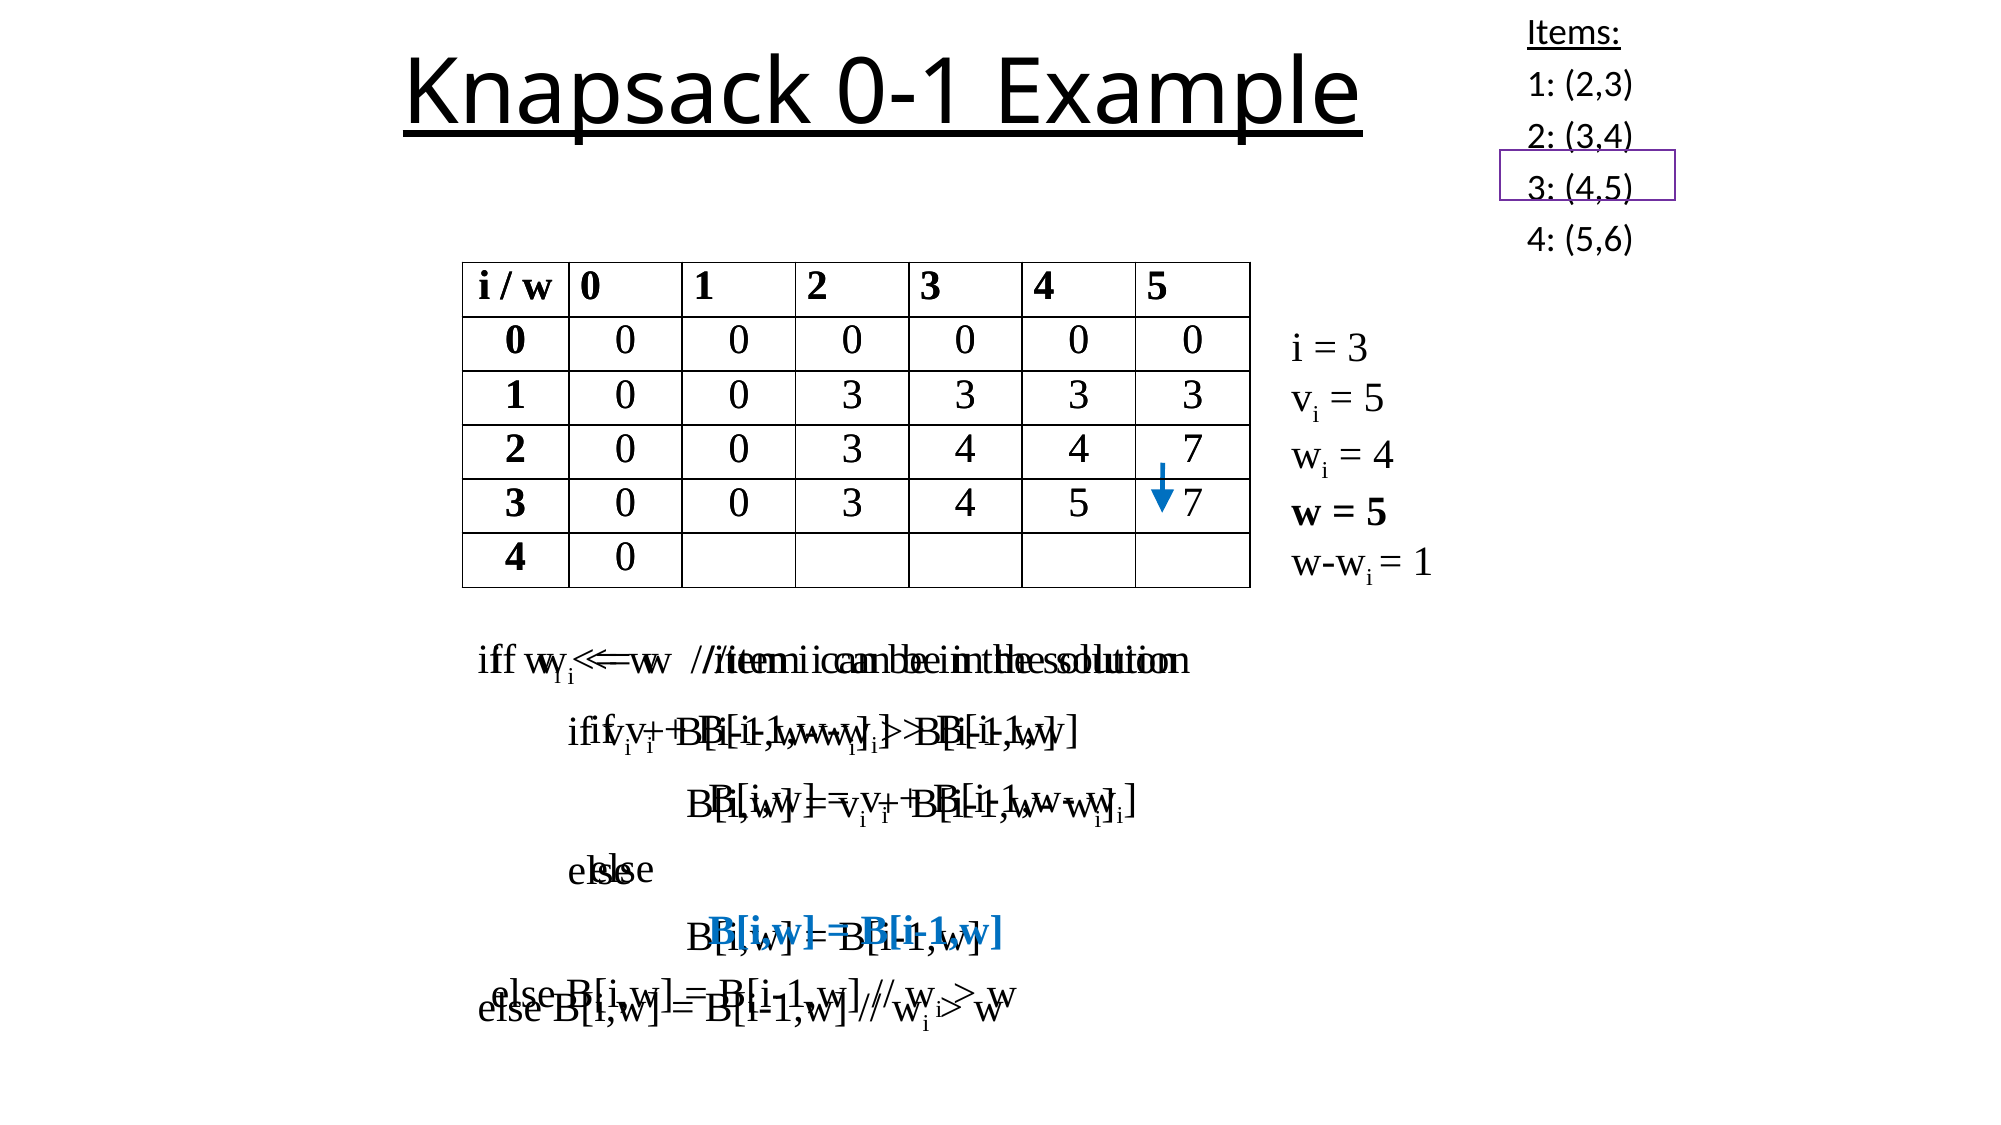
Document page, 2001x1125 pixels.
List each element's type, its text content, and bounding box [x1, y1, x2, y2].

table_header 2 [796, 263, 908, 316]
table_cell 0 [570, 372, 681, 424]
table_header 5 [1136, 263, 1249, 316]
table_cell 1 [463, 372, 568, 424]
text_box Items: 1: (2,3) 2: (3,4) 3: (4,5) 4: (5,6) [1500, 201, 1675, 275]
table_cell 0 [570, 318, 681, 370]
table_cell 0 [570, 426, 681, 478]
table_cell 0 [683, 372, 795, 424]
table_cell [683, 534, 795, 587]
table_header 4 [1023, 263, 1135, 316]
table_cell 0 [683, 480, 795, 532]
table_cell 0 [1136, 318, 1249, 370]
table_cell 3 [796, 372, 908, 424]
table_cell 0 [683, 318, 795, 370]
text_box i = 3 vi = 5 wi = 4 w = 5 w-wi = 1 [1276, 312, 1449, 598]
table_cell 7 [1136, 426, 1249, 478]
table_cell 0 [910, 318, 1021, 370]
table_cell 0 [683, 426, 795, 478]
table_cell 3 [910, 372, 1021, 424]
table_cell 5 [1023, 480, 1135, 532]
table_cell [796, 534, 908, 587]
table_cell 4 [910, 426, 1021, 478]
table_cell [910, 534, 1021, 587]
table_header 0 [570, 263, 681, 316]
table_cell 2 [463, 426, 568, 478]
table_header i / w [463, 263, 568, 316]
table_cell 3 [1136, 372, 1249, 424]
text_box [1499, 149, 1676, 201]
table_cell 0 [570, 480, 681, 532]
table_cell 4 [1023, 426, 1135, 478]
table_header 3 [910, 263, 1021, 316]
table_cell 3 [796, 426, 908, 478]
table_cell 4 [910, 480, 1021, 532]
table_cell [1023, 534, 1135, 587]
table_cell 7 [1136, 480, 1249, 532]
table_cell 0 [796, 318, 908, 370]
table_cell 0 [570, 534, 681, 587]
table_cell 3 [796, 480, 908, 532]
table_cell [1136, 534, 1249, 587]
table_cell 3 [1023, 372, 1135, 424]
table_cell 0 [1023, 318, 1135, 370]
table_cell 3 [463, 480, 568, 532]
title Knapsack 0-1 Example [387, 0, 1500, 188]
table_cell 4 [463, 534, 568, 587]
table_cell 0 [463, 318, 568, 370]
text_box Items: 1: (2,3) 2: (3,4) 3: (4,5) 4: (5,6) [1500, 0, 1675, 149]
text_box if wi <= w //item i can be in the solution if vi + B[i-1,w-wi] > B[i-1,w] B[i,w] = vi + B[i-1,w- wi] else B[i,w] = B[i-1,w] else B[i,w] = B[i-1,w] // wi > w [462, 624, 1525, 1038]
table_header 1 [683, 263, 795, 316]
